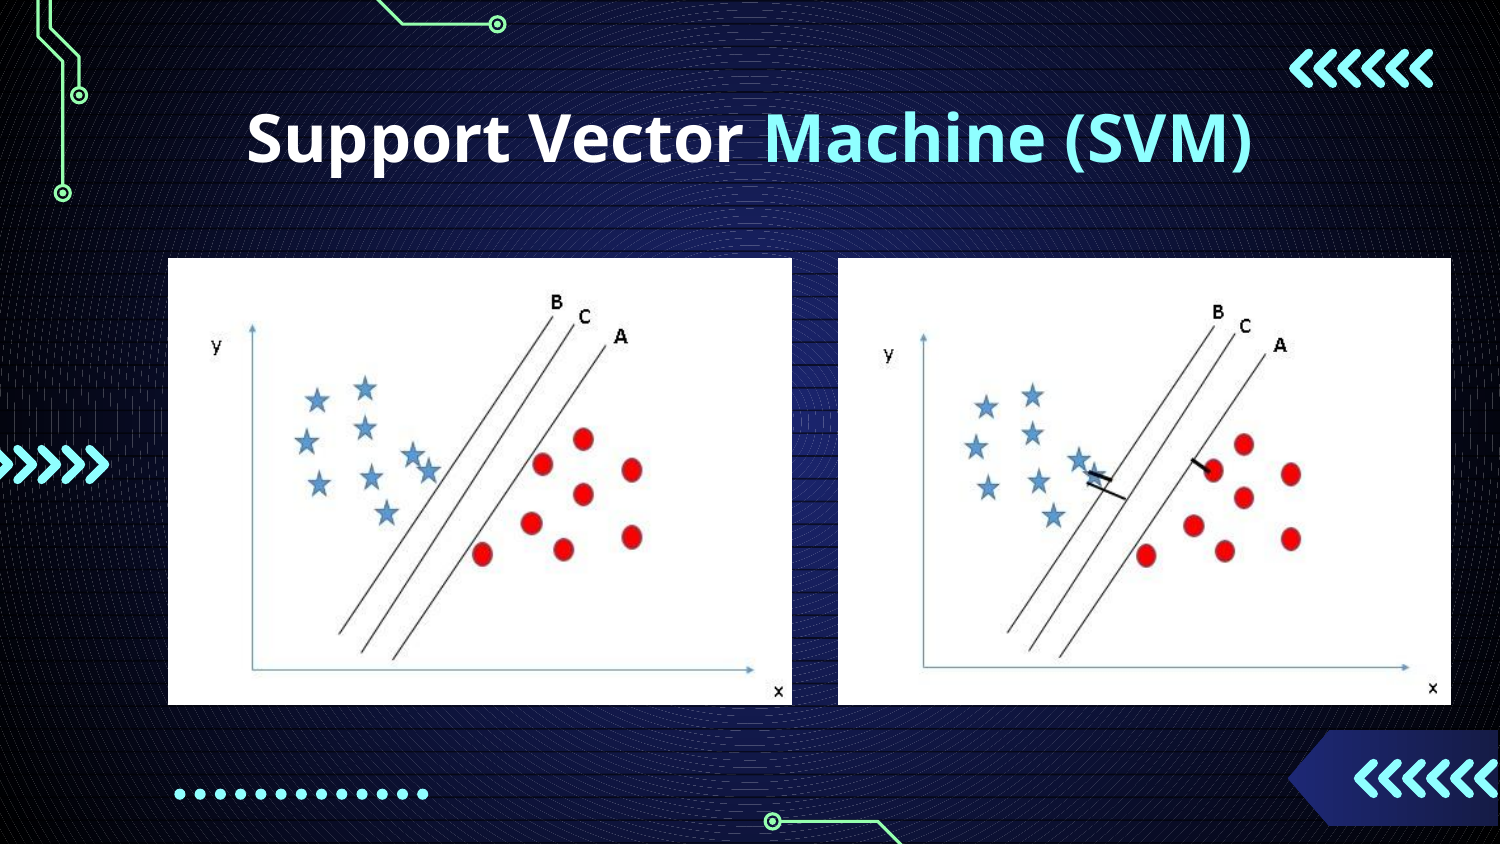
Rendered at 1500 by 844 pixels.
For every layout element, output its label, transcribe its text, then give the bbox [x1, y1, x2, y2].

title Support Vector Machine (SVM) [116, 88, 1383, 183]
picture [167, 258, 793, 705]
picture [838, 258, 1451, 705]
